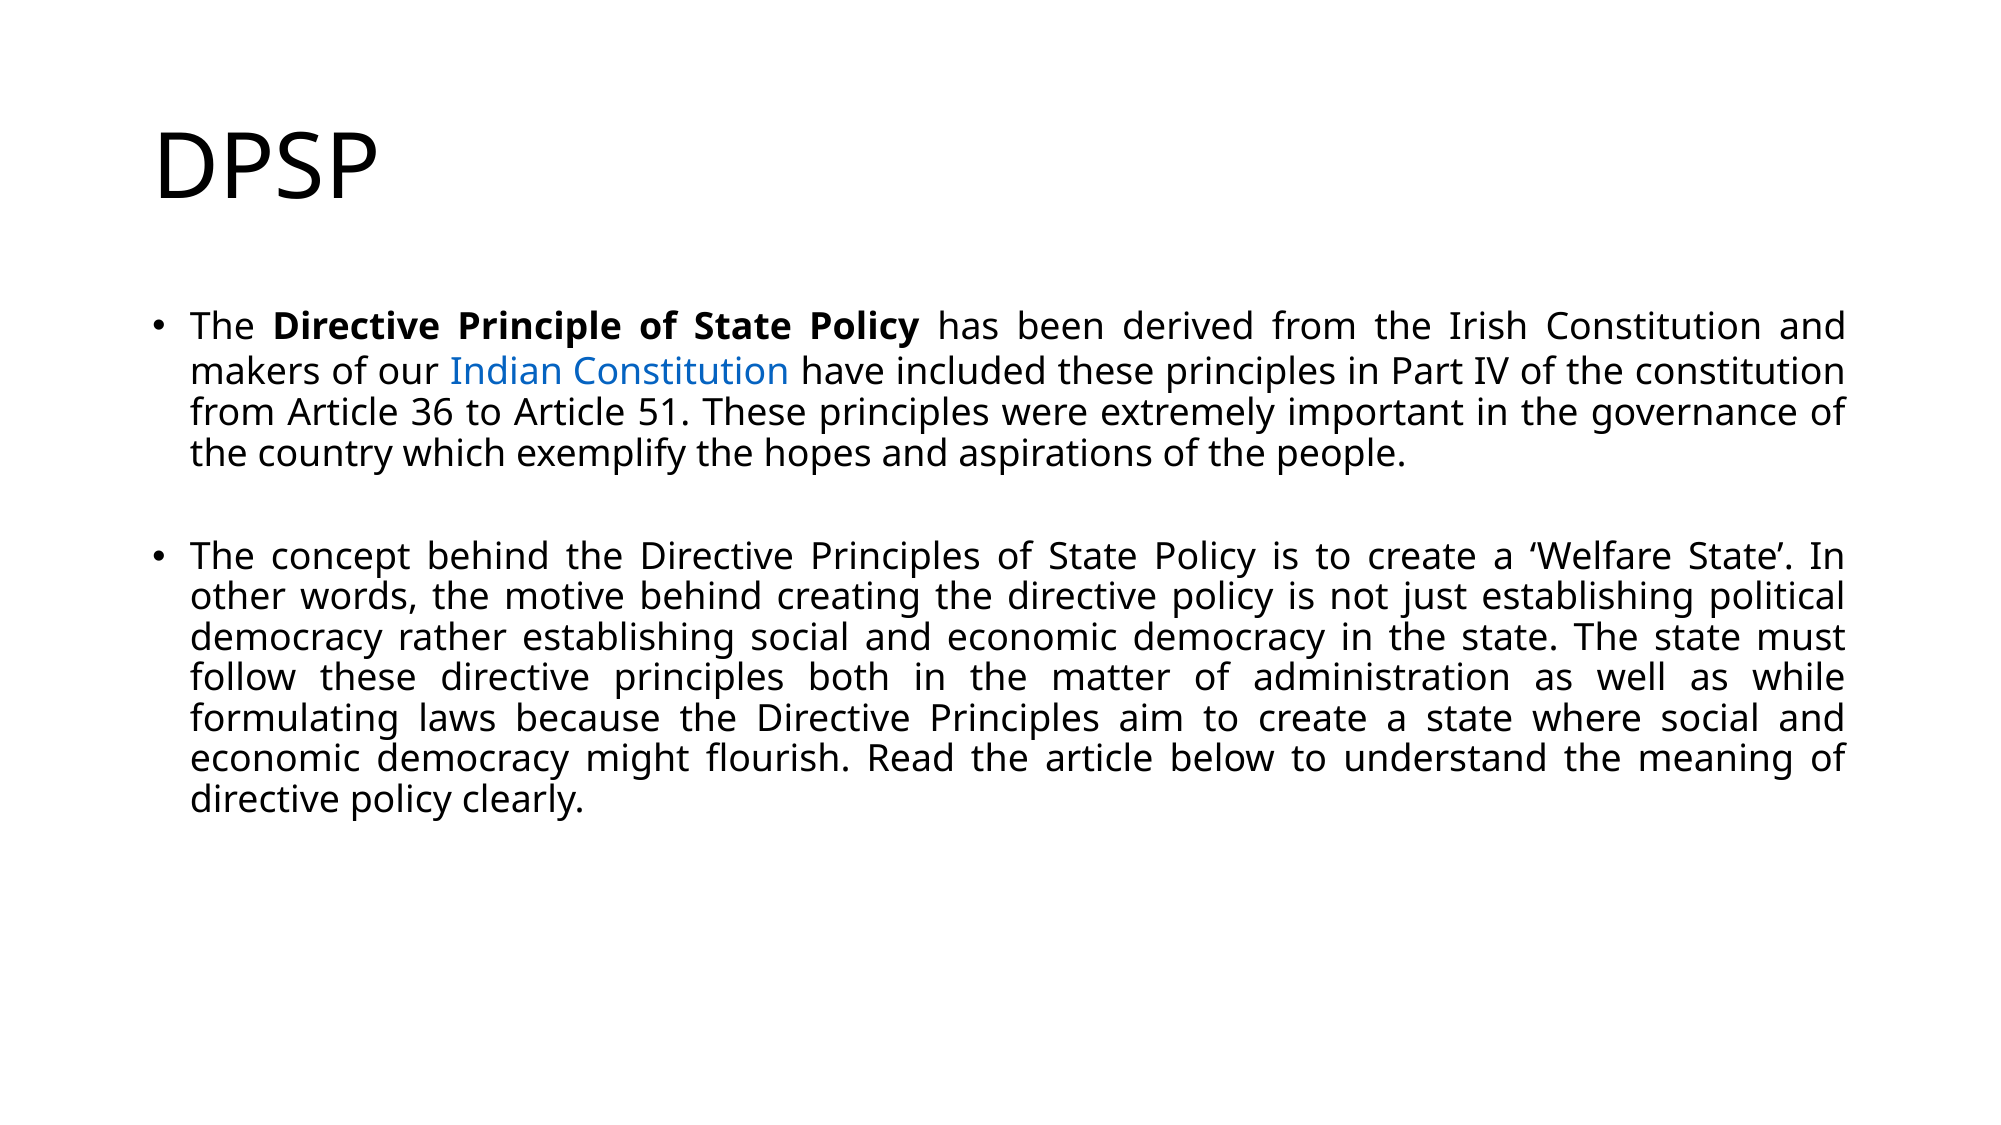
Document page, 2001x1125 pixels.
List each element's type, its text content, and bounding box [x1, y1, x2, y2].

title DPSP [137, 59, 1863, 278]
list The Directive Principle of State Policy has been derived from the Irish Constitution and makers of our Indian Constitution have included these principles in Part IV of the constitution from Article 36 to Article 51. These principles were extremely important in the governance of the country which exemplify the hopes and aspirations of the people. The concept behind the Directive Principles of State Policy is to create a ‘Welfare State’. In other words, the motive behind creating the directive policy is not just establishing political democracy rather establishing social and economic democracy in the state. The state must follow these directive principles both in the matter of administration as well as while formulating laws because the Directive Principles aim to create a state where social and economic democracy might flourish. Read the article below to understand the meaning of directive policy clearly. [137, 299, 1863, 1014]
